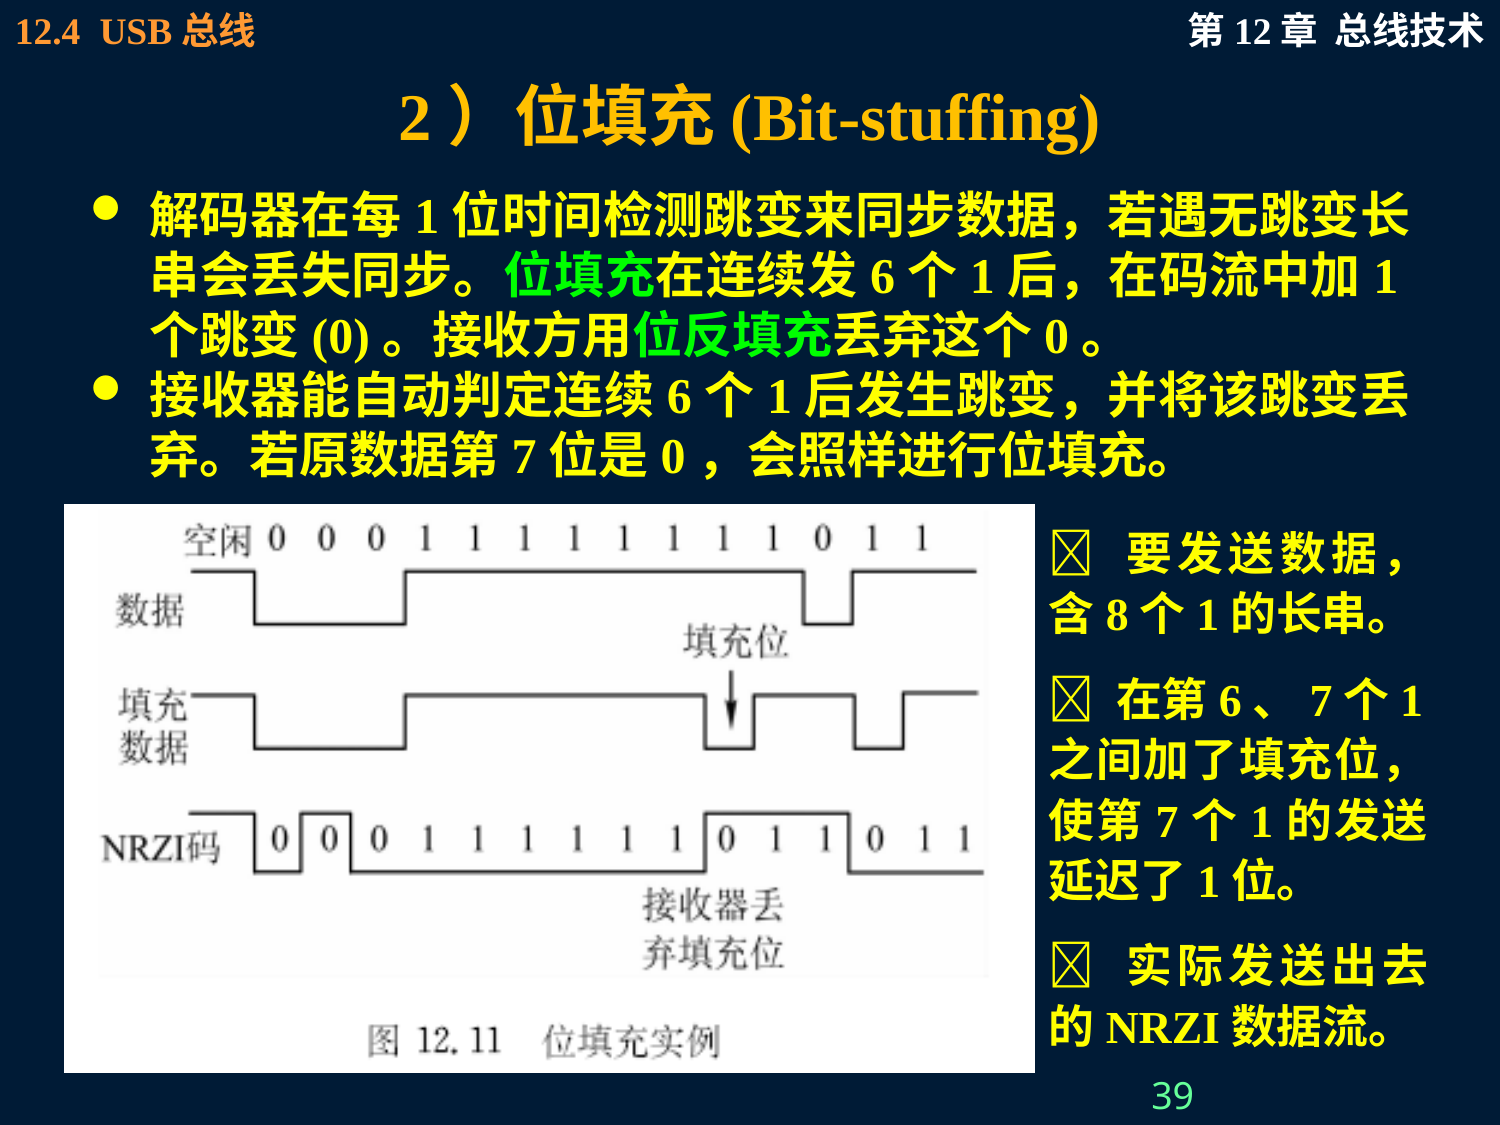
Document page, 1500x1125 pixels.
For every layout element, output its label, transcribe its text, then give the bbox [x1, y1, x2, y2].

list 解码器在每1位时间检测跳变来同步数据，若遇无跳变长串会丢失同步。位填充在连续发6个1后，在码流中加1个跳变(0)。接收方用位反填充丢弃这个0。 接收器能自动判定连续6个1后发生跳变，并将该跳变丢弃。若原数据第7位是0，会照样进行位填充。 [75, 176, 1425, 497]
text_box  要发送数据，含8个1的长串。  在第6、7个1之间加了填充位，使第7个1的发送延迟了1位。  实际发送出去的NRZI数据流。 [1035, 511, 1443, 1059]
title 2）位填充(Bit-stuffing) [75, 45, 1425, 176]
picture [64, 503, 1035, 1074]
